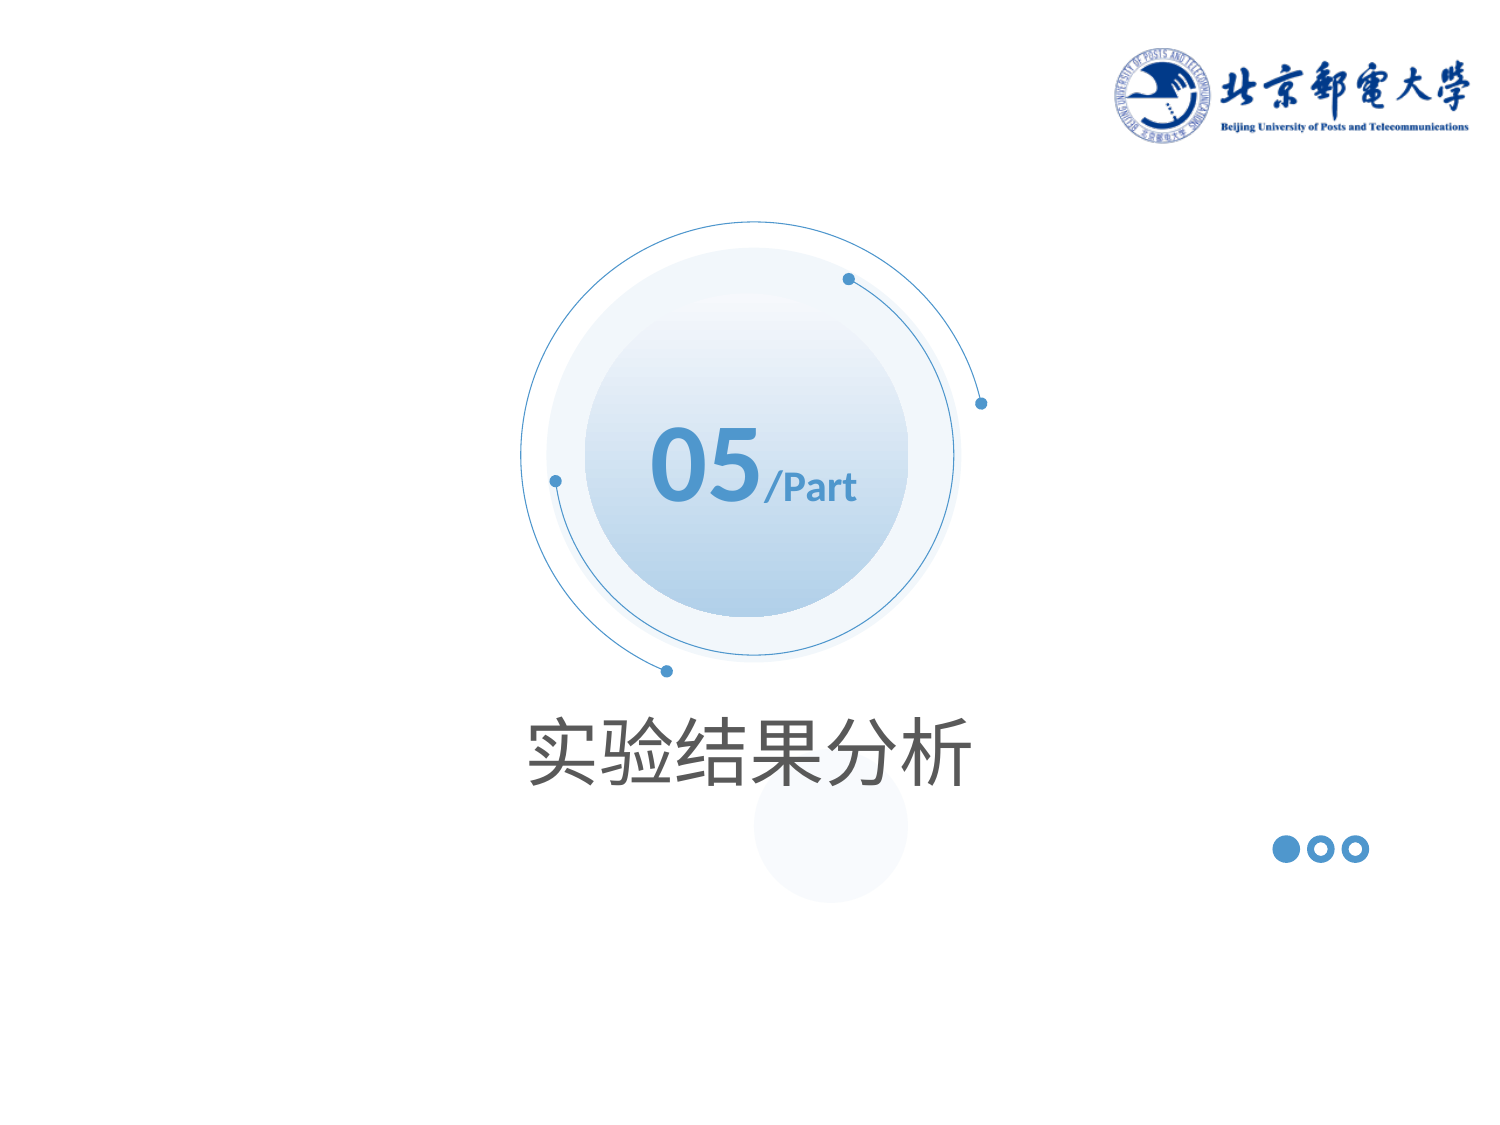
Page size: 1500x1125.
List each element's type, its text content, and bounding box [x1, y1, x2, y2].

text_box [1272, 835, 1370, 863]
text_box 实验结果分析 [509, 697, 989, 803]
text_box [63, 218, 1437, 907]
picture [1105, 40, 1480, 152]
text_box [520, 221, 988, 689]
